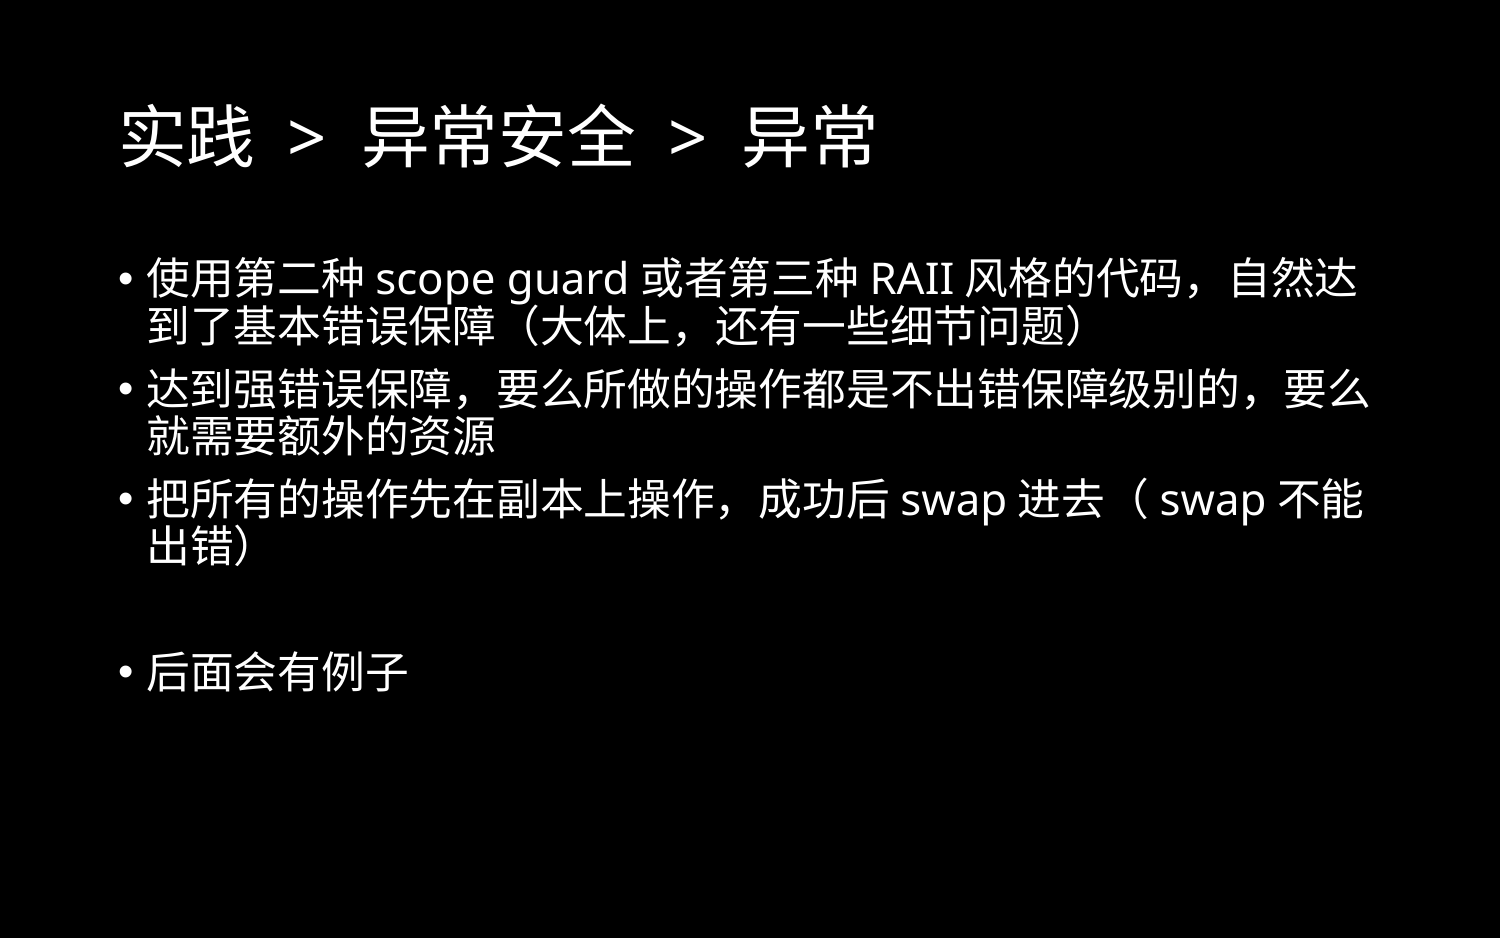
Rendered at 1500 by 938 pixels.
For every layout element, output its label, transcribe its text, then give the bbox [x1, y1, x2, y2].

list 使用第二种scope guard或者第三种RAII风格的代码，自然达到了基本错误保障（大体上，还有一些细节问题） 达到强错误保障，要么所做的操作都是不出错保障级别的，要么就需要额外的资源 把所有的操作先在副本上操作，成功后swap进去（swap不能出错） 后面会有例子 [103, 249, 1397, 845]
title 实践 > 异常安全 > 异常 [103, 49, 1397, 232]
